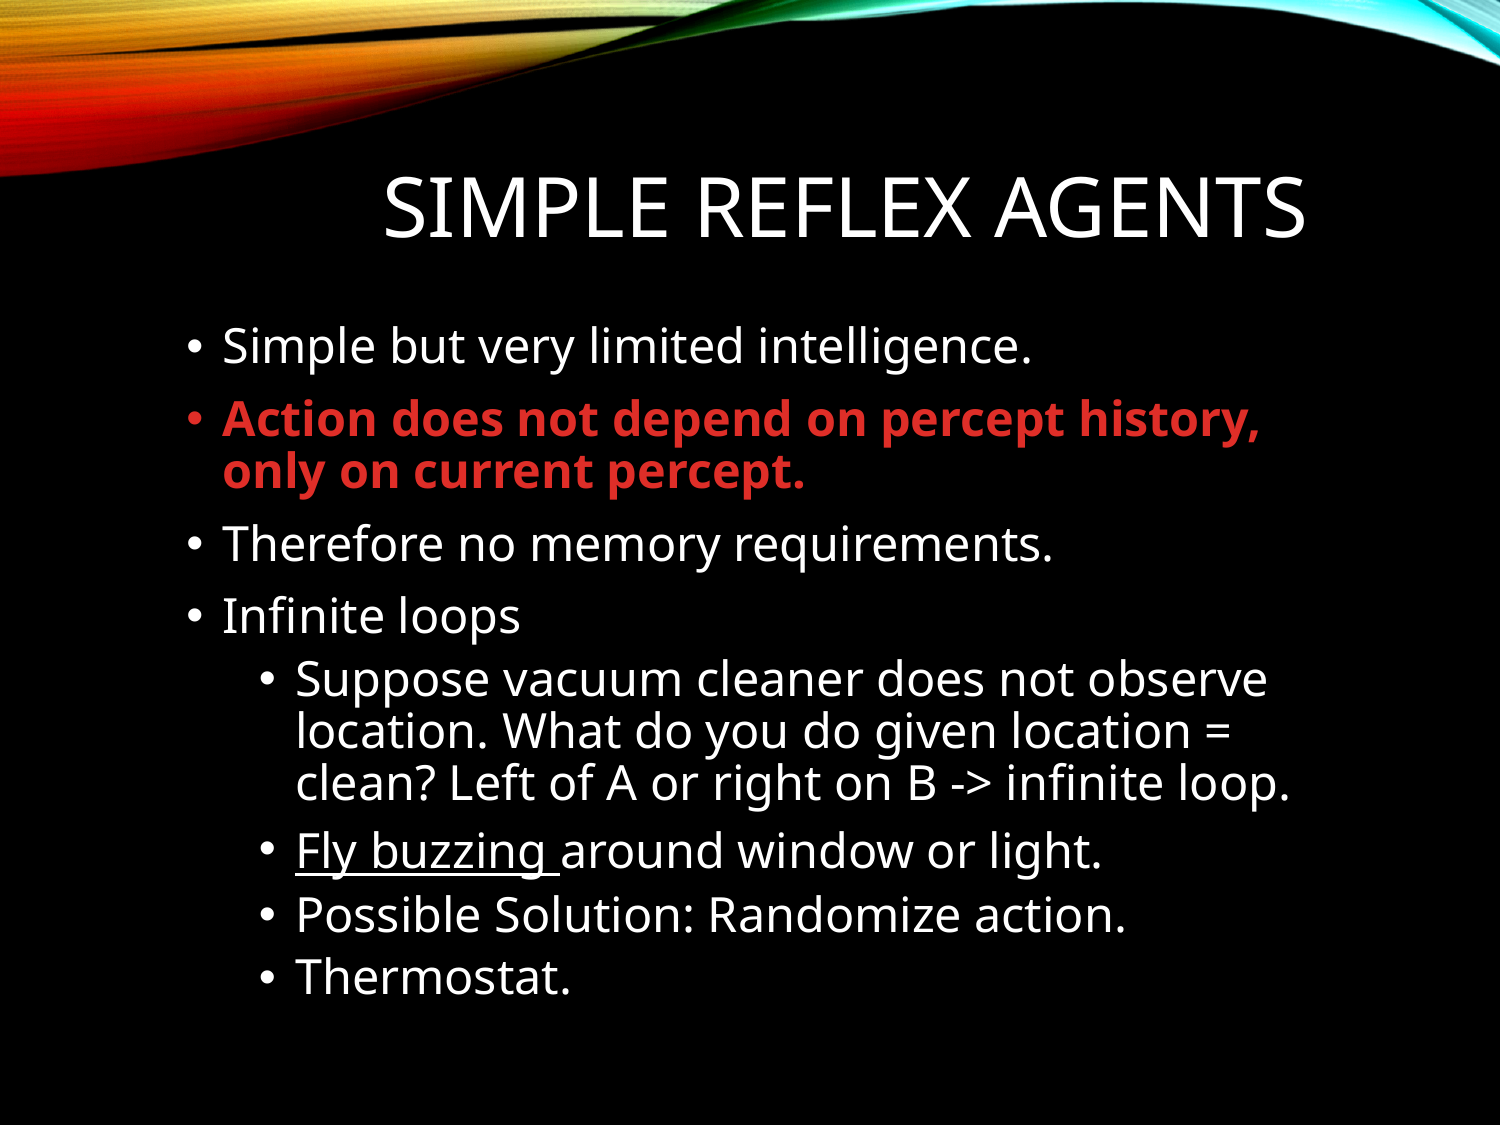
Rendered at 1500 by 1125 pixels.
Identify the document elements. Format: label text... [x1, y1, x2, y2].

list Simple but very limited intelligence. Action does not depend on percept history, only on current percept. Therefore no memory requirements. Infinite loops Suppose vacuum cleaner does not observe location. What do you do given location = clean? Left of A or right on B -> infinite loop. Fly buzzing around window or light. Possible Solution: Randomize action. Thermostat. [171, 314, 1324, 1024]
title Simple Reflex Agents [171, 149, 1324, 272]
picture [0, 0, 1500, 178]
